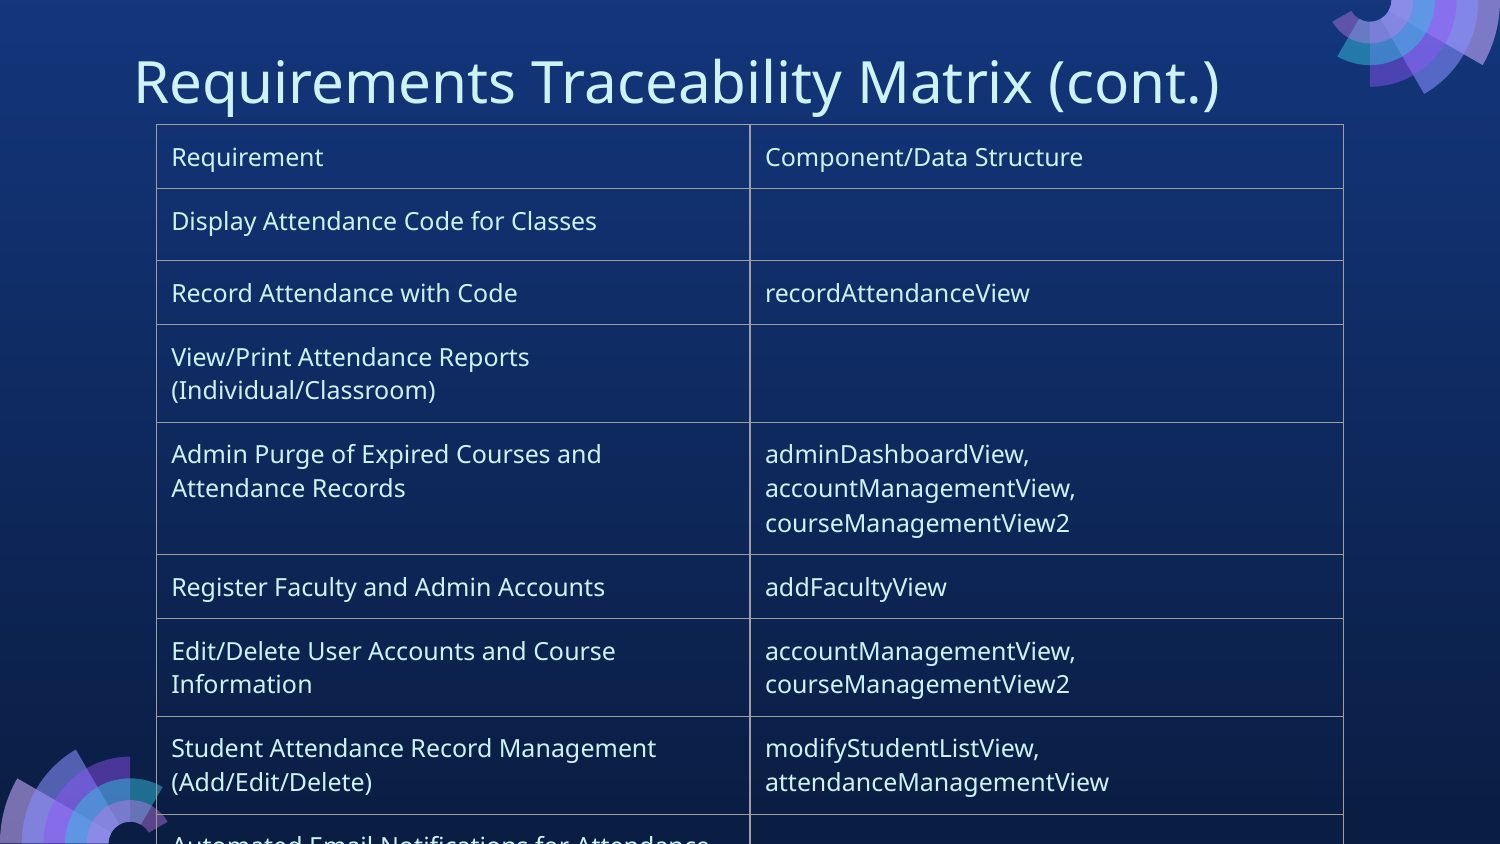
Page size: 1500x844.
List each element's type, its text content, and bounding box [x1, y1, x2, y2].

table_header Component/Data Structure [751, 125, 1343, 188]
table_cell View/Print Attendance Reports (Individual/Classroom) [157, 325, 749, 422]
table_cell [751, 325, 1343, 422]
table_cell Record Attendance with Code [157, 261, 749, 324]
table_cell adminDashboardView, accountManagementView, courseManagementView2 [751, 423, 1343, 554]
table_cell Automated Email Notifications for Attendance and Account Actions [157, 815, 749, 844]
table_cell [751, 815, 1343, 844]
title Requirements Traceability Matrix (cont.) [118, 30, 1382, 125]
table_cell Admin Purge of Expired Courses and Attendance Records [157, 423, 749, 554]
table_cell accountManagementView, courseManagementView2 [751, 619, 1343, 716]
table_cell [751, 189, 1343, 260]
table_cell modifyStudentListView, attendanceManagementView [751, 717, 1343, 814]
table_cell addFacultyView [751, 555, 1343, 618]
table_cell Display Attendance Code for Classes [157, 189, 749, 260]
table_cell recordAttendanceView [751, 261, 1343, 324]
table_cell Student Attendance Record Management (Add/Edit/Delete) [157, 717, 749, 814]
table_cell Register Faculty and Admin Accounts [157, 555, 749, 618]
table_header Requirement [157, 125, 749, 188]
table_cell Edit/Delete User Accounts and Course Information [157, 619, 749, 716]
